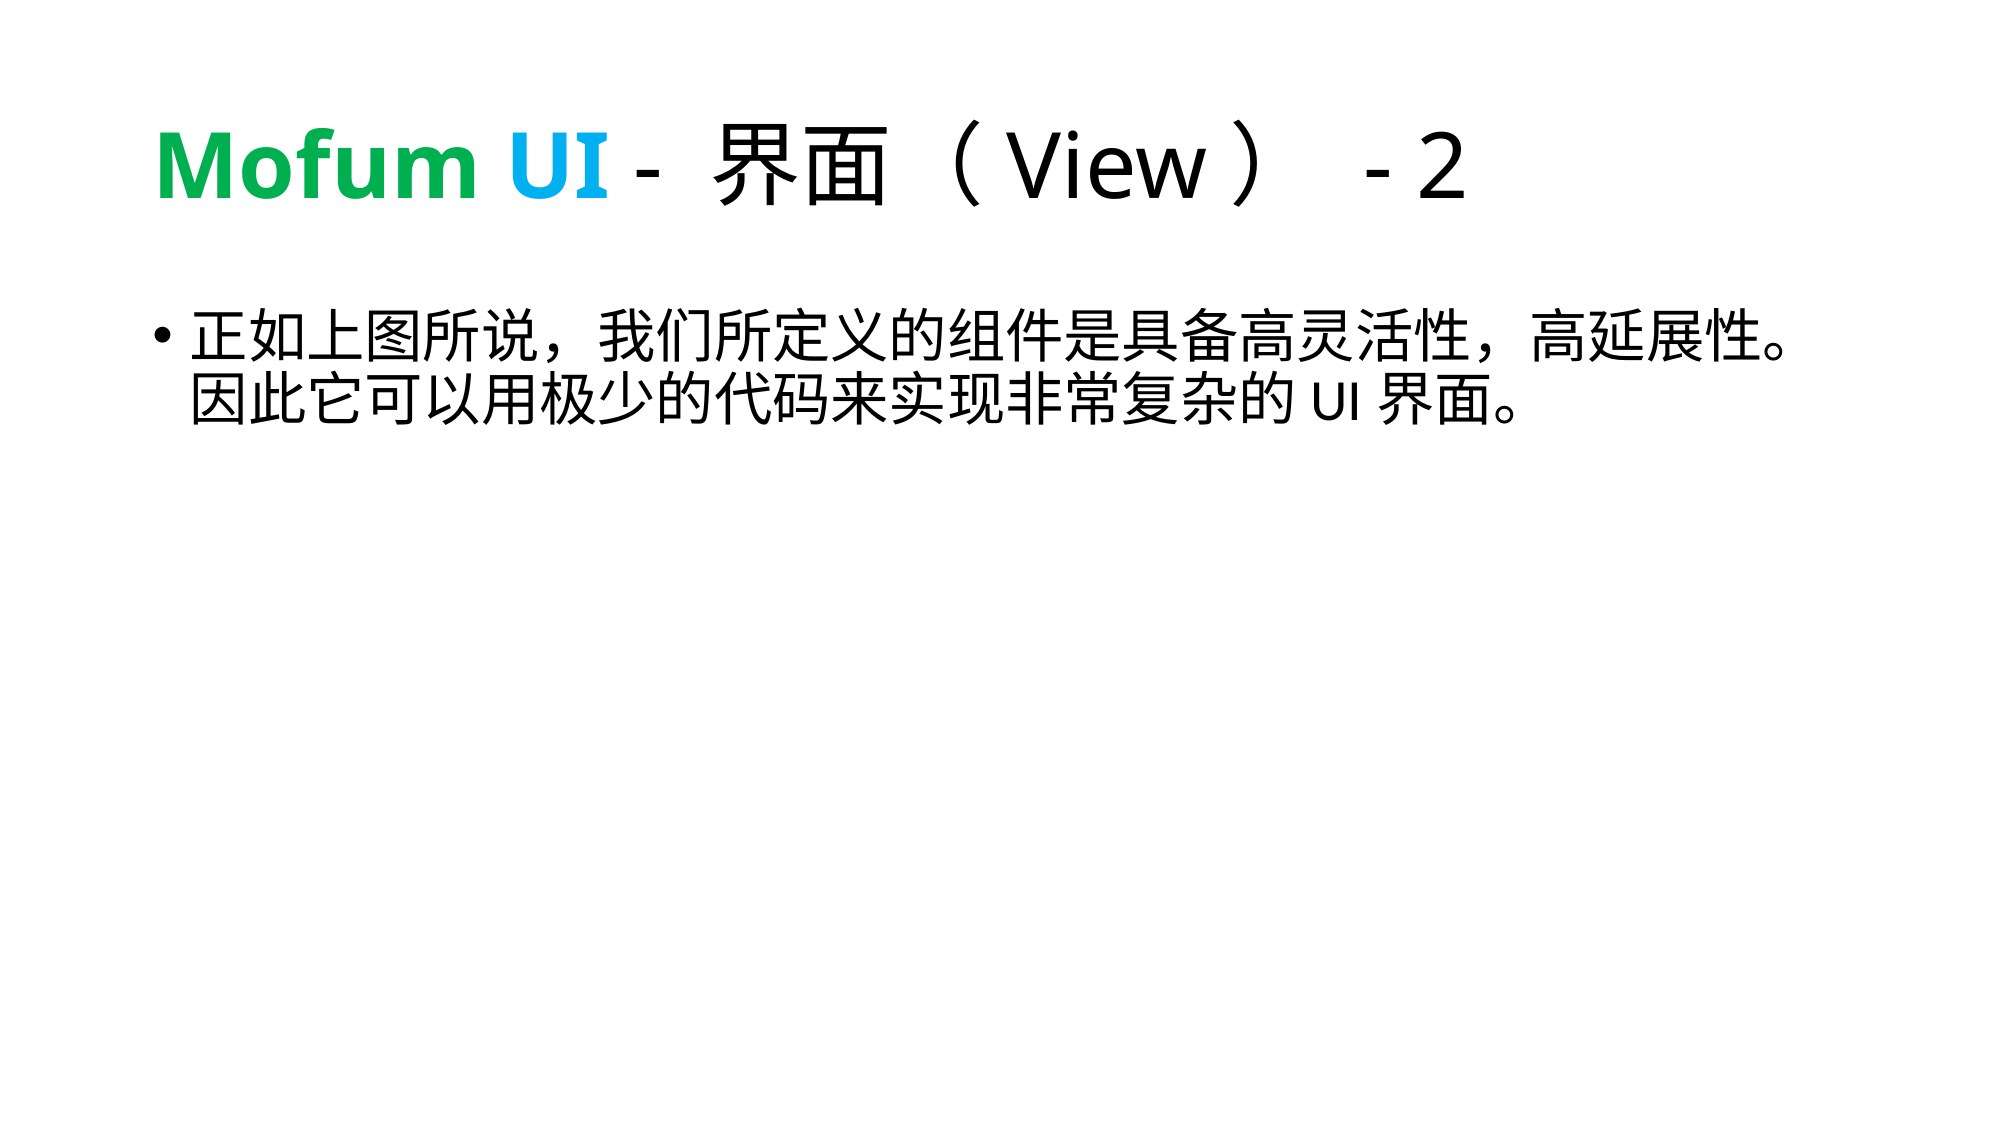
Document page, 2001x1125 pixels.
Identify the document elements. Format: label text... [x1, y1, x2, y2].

title Mofum UI - 界面（View） - 2 [137, 59, 1863, 278]
list 正如上图所说，我们所定义的组件是具备高灵活性，高延展性。因此它可以用极少的代码来实现非常复杂的UI界面。 [137, 299, 1863, 1014]
